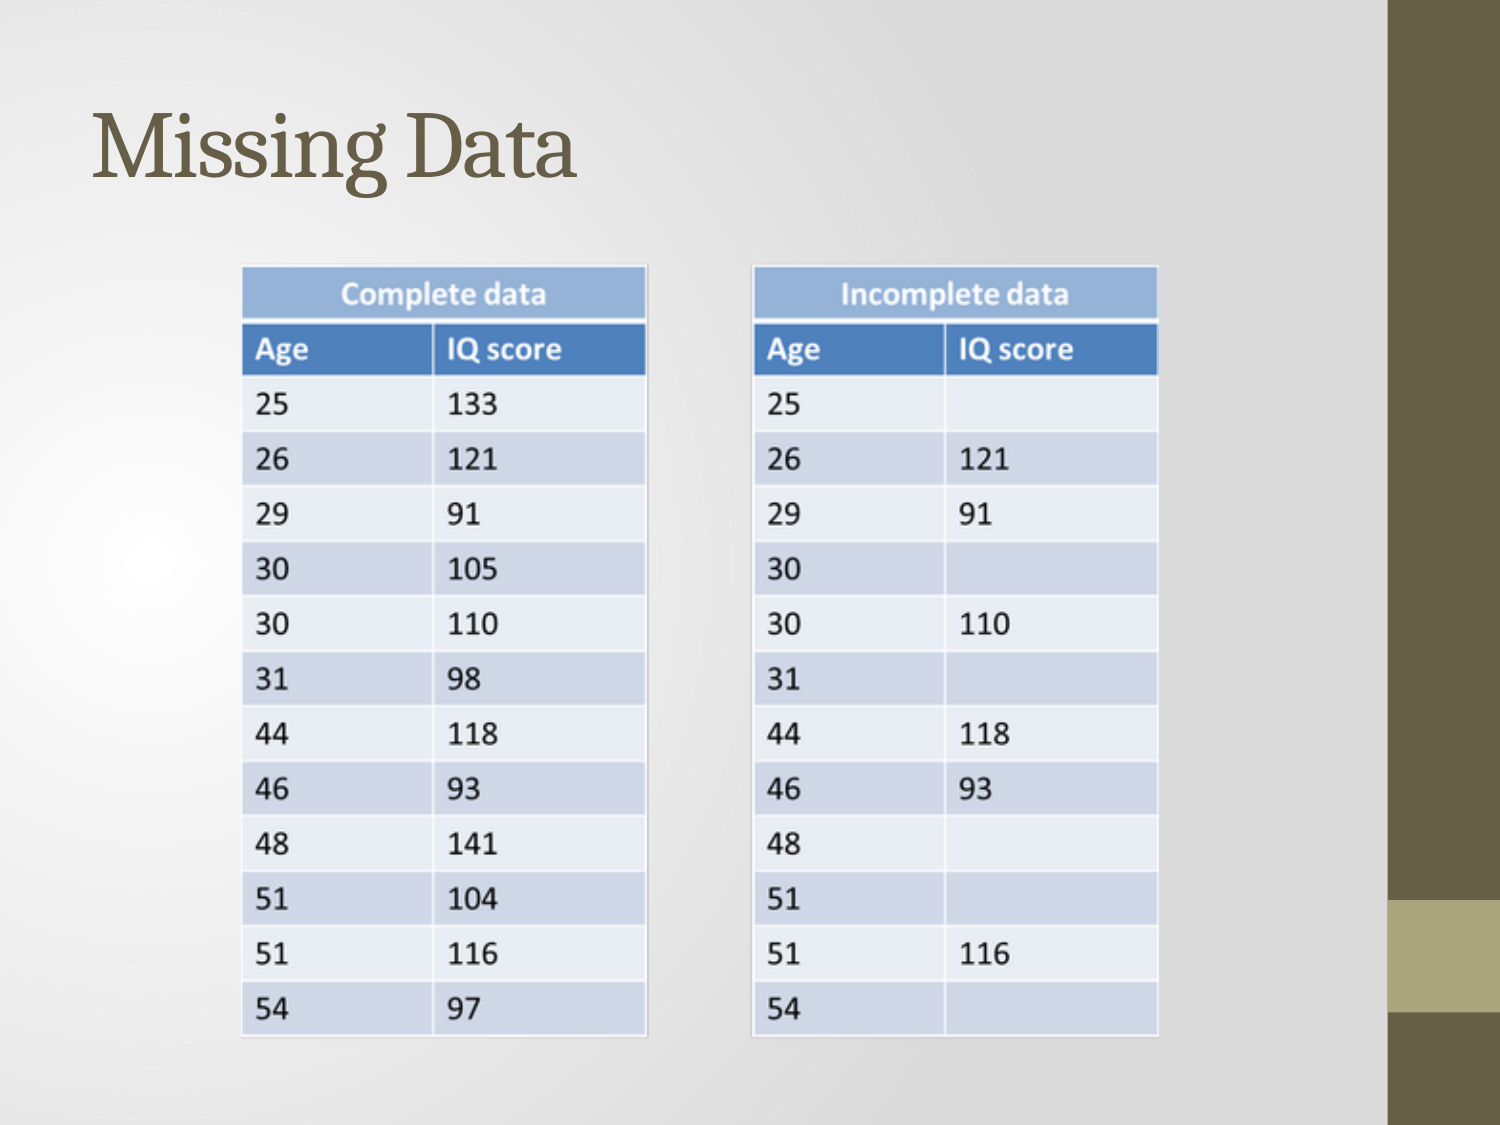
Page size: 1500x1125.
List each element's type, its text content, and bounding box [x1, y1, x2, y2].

title Missing Data [75, 45, 1325, 233]
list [74, 261, 1326, 1051]
